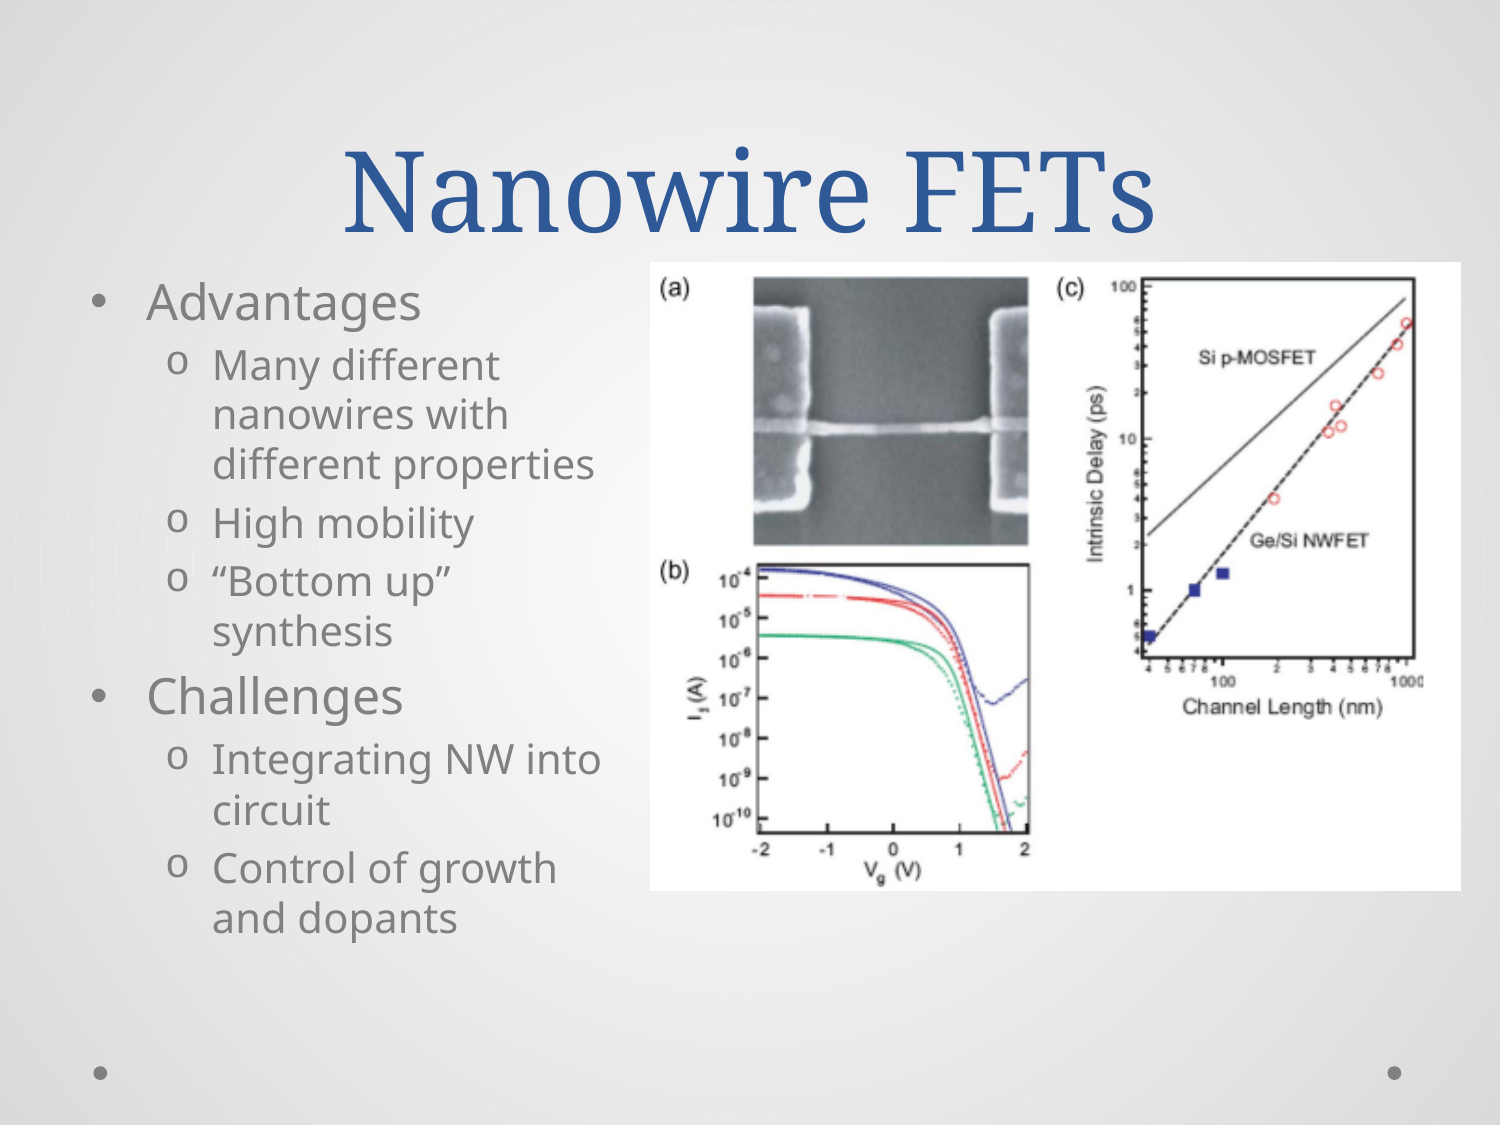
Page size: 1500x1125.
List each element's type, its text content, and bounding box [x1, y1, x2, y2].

list Advantages Many different nanowires with different properties High mobility “Bottom up” synthesis Challenges Integrating NW into circuit Control of growth and dopants [75, 262, 638, 1005]
title Nanowire FETs [75, 0, 1425, 263]
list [649, 262, 1461, 891]
